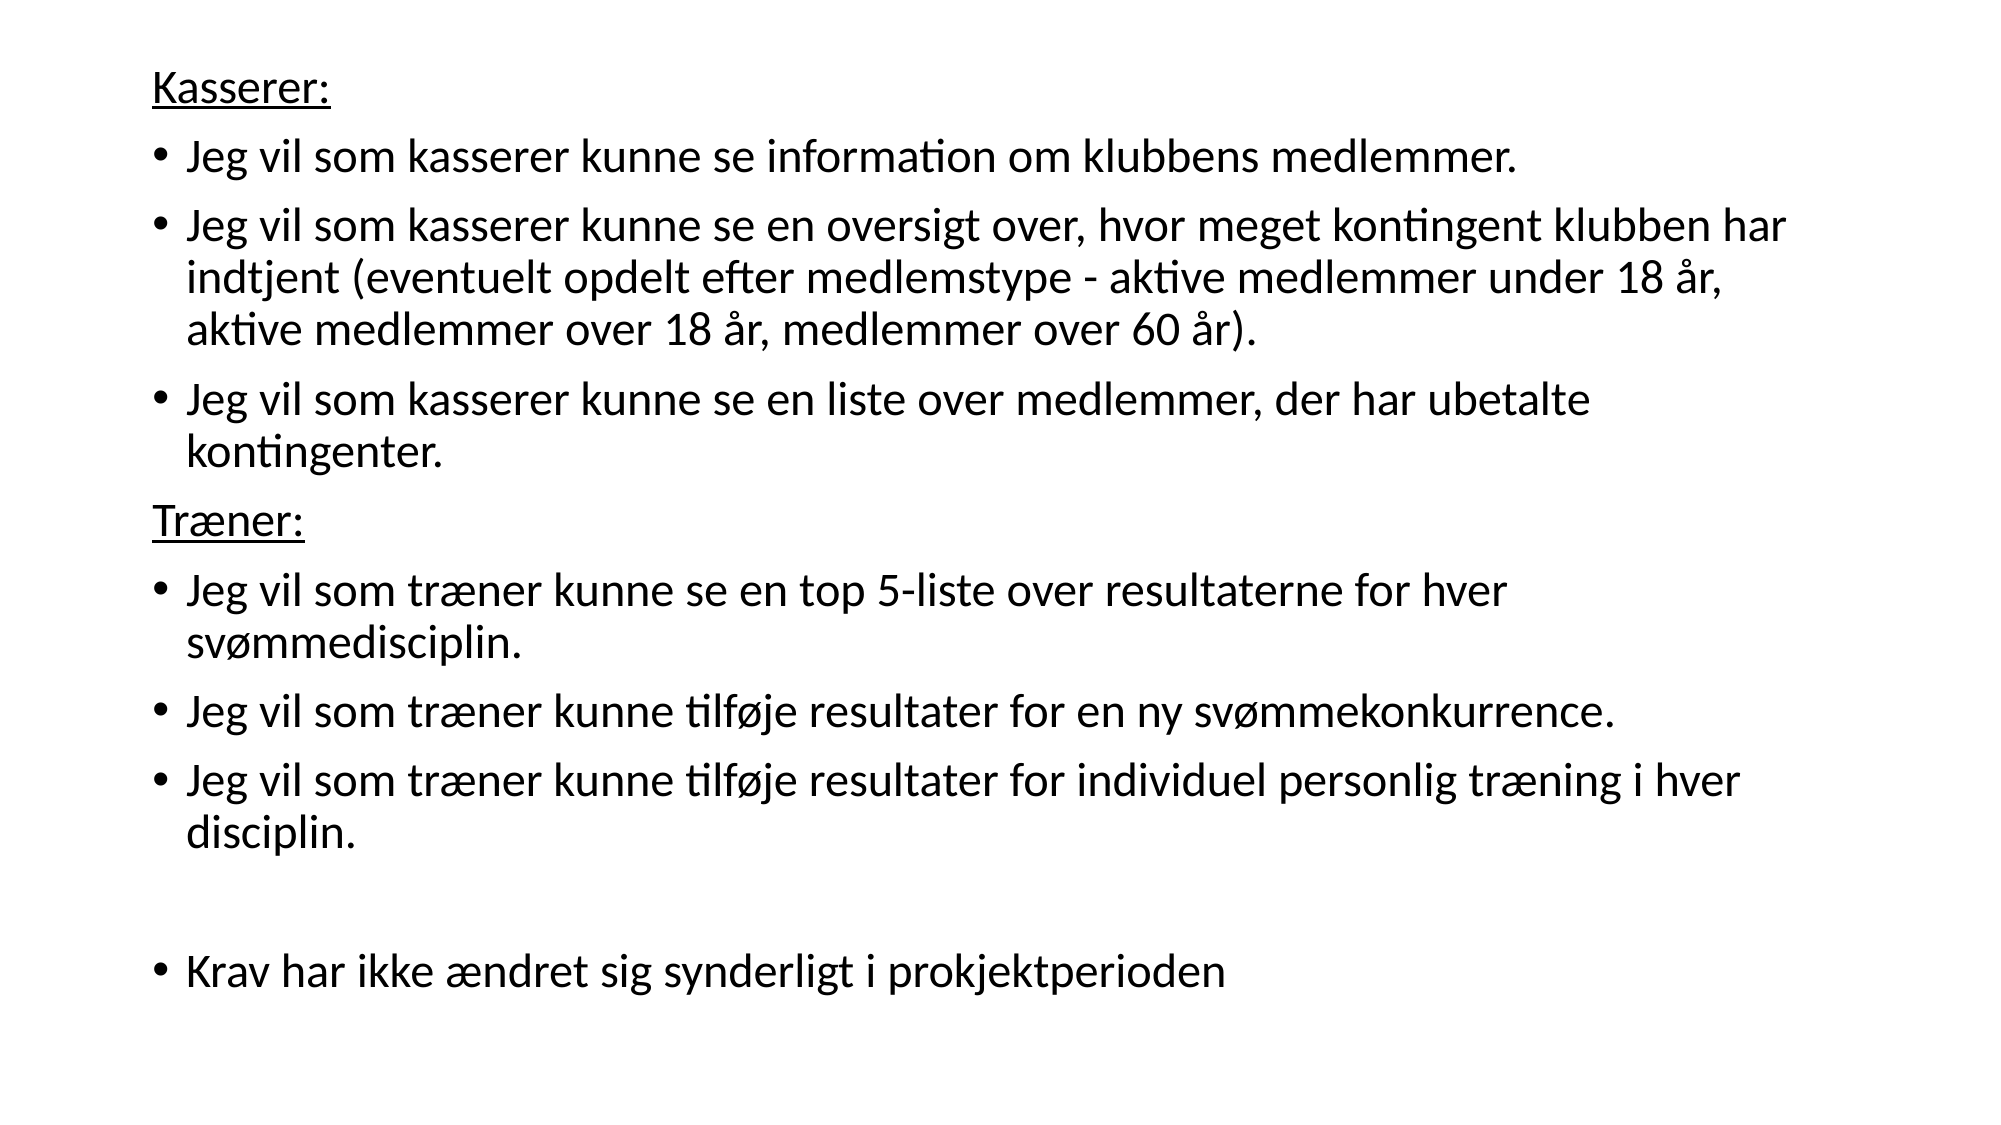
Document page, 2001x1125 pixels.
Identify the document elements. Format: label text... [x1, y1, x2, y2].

list Kasserer: Jeg vil som kasserer kunne se information om klubbens medlemmer. Jeg vil som kasserer kunne se en oversigt over, hvor meget kontingent klubben har indtjent (eventuelt opdelt efter medlemstype - aktive medlemmer under 18 år, aktive medlemmer over 18 år, medlemmer over 60 år). Jeg vil som kasserer kunne se en liste over medlemmer, der har ubetalte kontingenter. Træner: Jeg vil som træner kunne se en top 5-liste over resultaterne for hver svømmedisciplin. Jeg vil som træner kunne tilføje resultater for en ny svømmekonkurrence. Jeg vil som træner kunne tilføje resultater for individuel personlig træning i hver disciplin. Krav har ikke ændret sig synderligt i prokjektperioden [137, 53, 1863, 1014]
